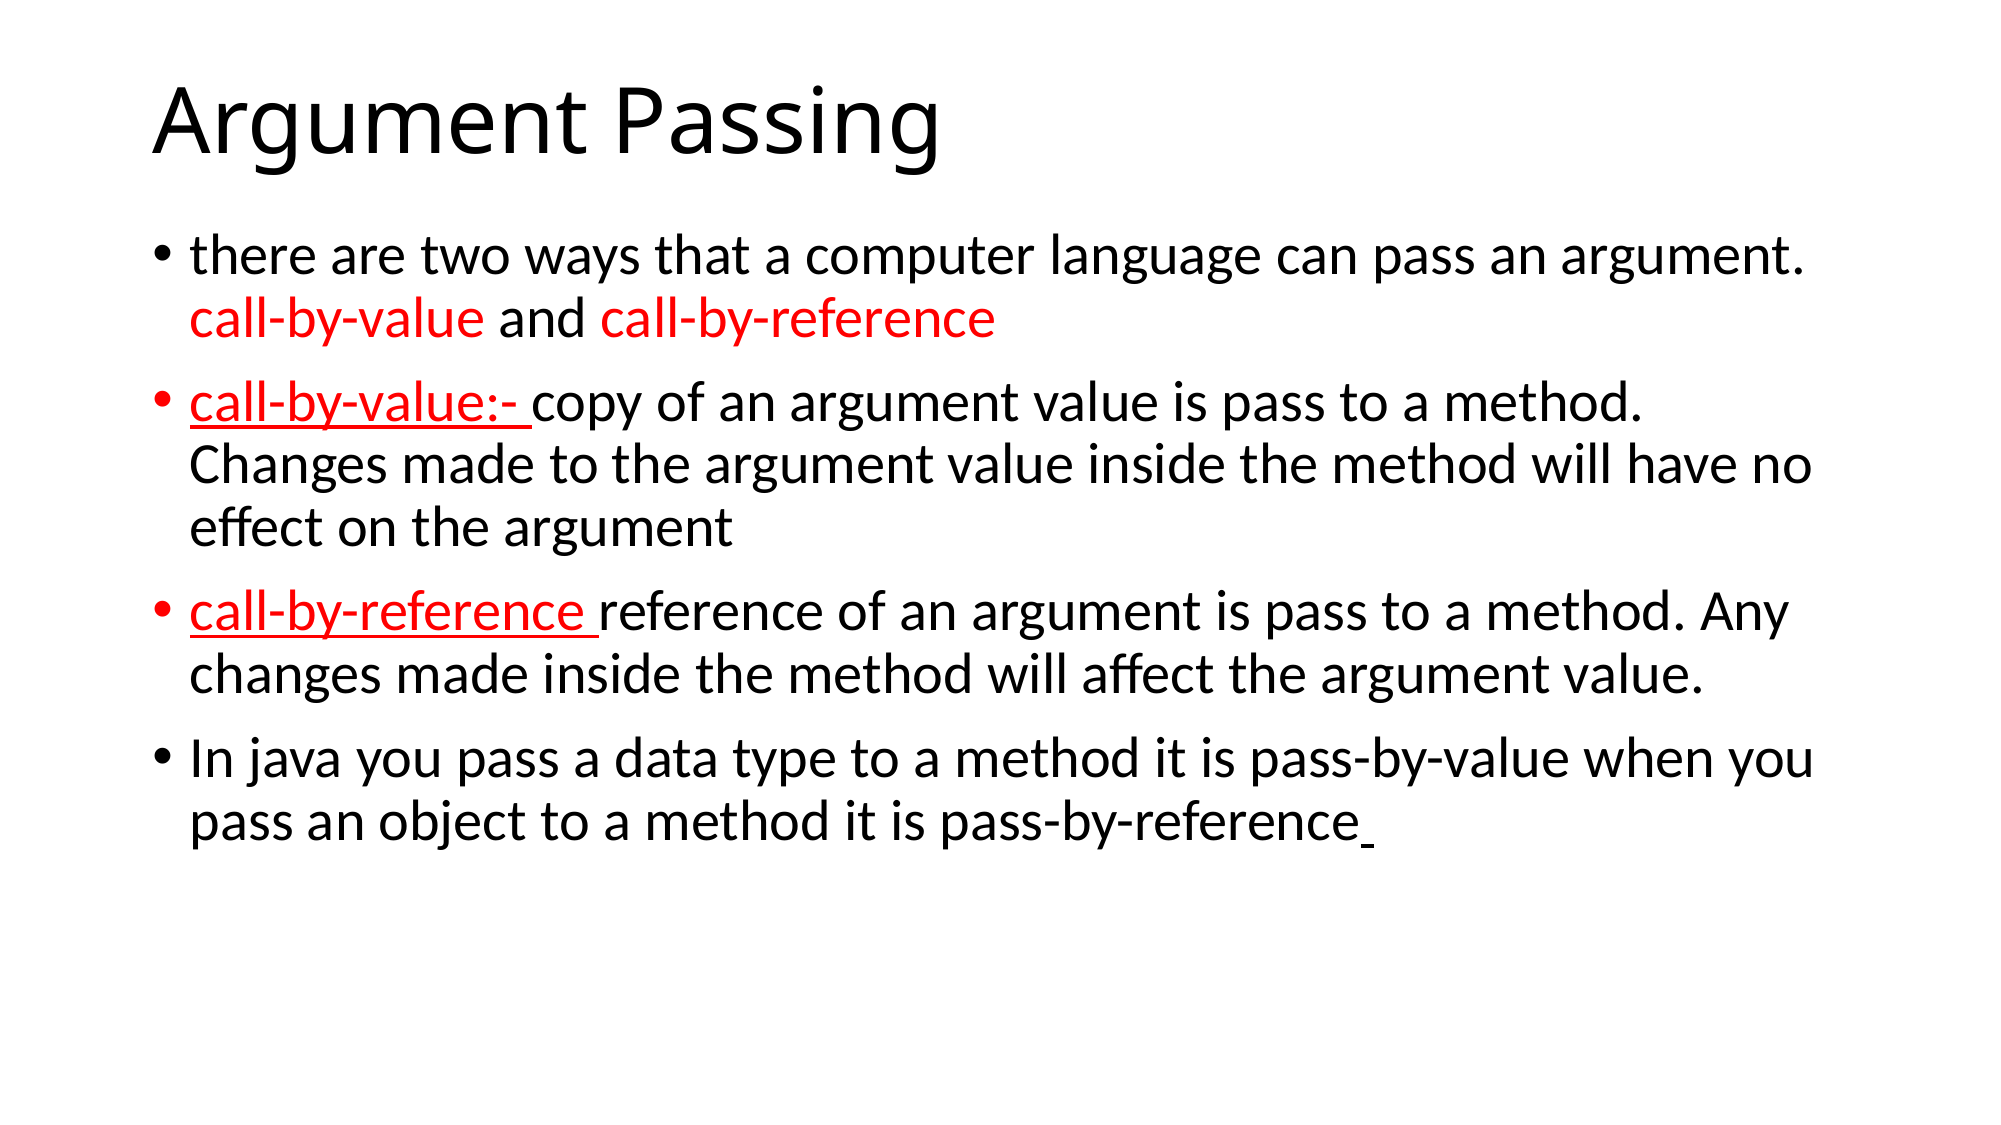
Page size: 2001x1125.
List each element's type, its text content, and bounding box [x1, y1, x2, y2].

title Argument Passing [137, 59, 1863, 188]
list there are two ways that a computer language can pass an argument. call-by-value and call-by-reference call-by-value:- copy of an argument value is pass to a method. Changes made to the argument value inside the method will have no effect on the argument call-by-reference reference of an argument is pass to a method. Any changes made inside the method will affect the argument value. In java you pass a data type to a method it is pass-by-value when you pass an object to a method it is pass-by-reference [137, 216, 1863, 1014]
